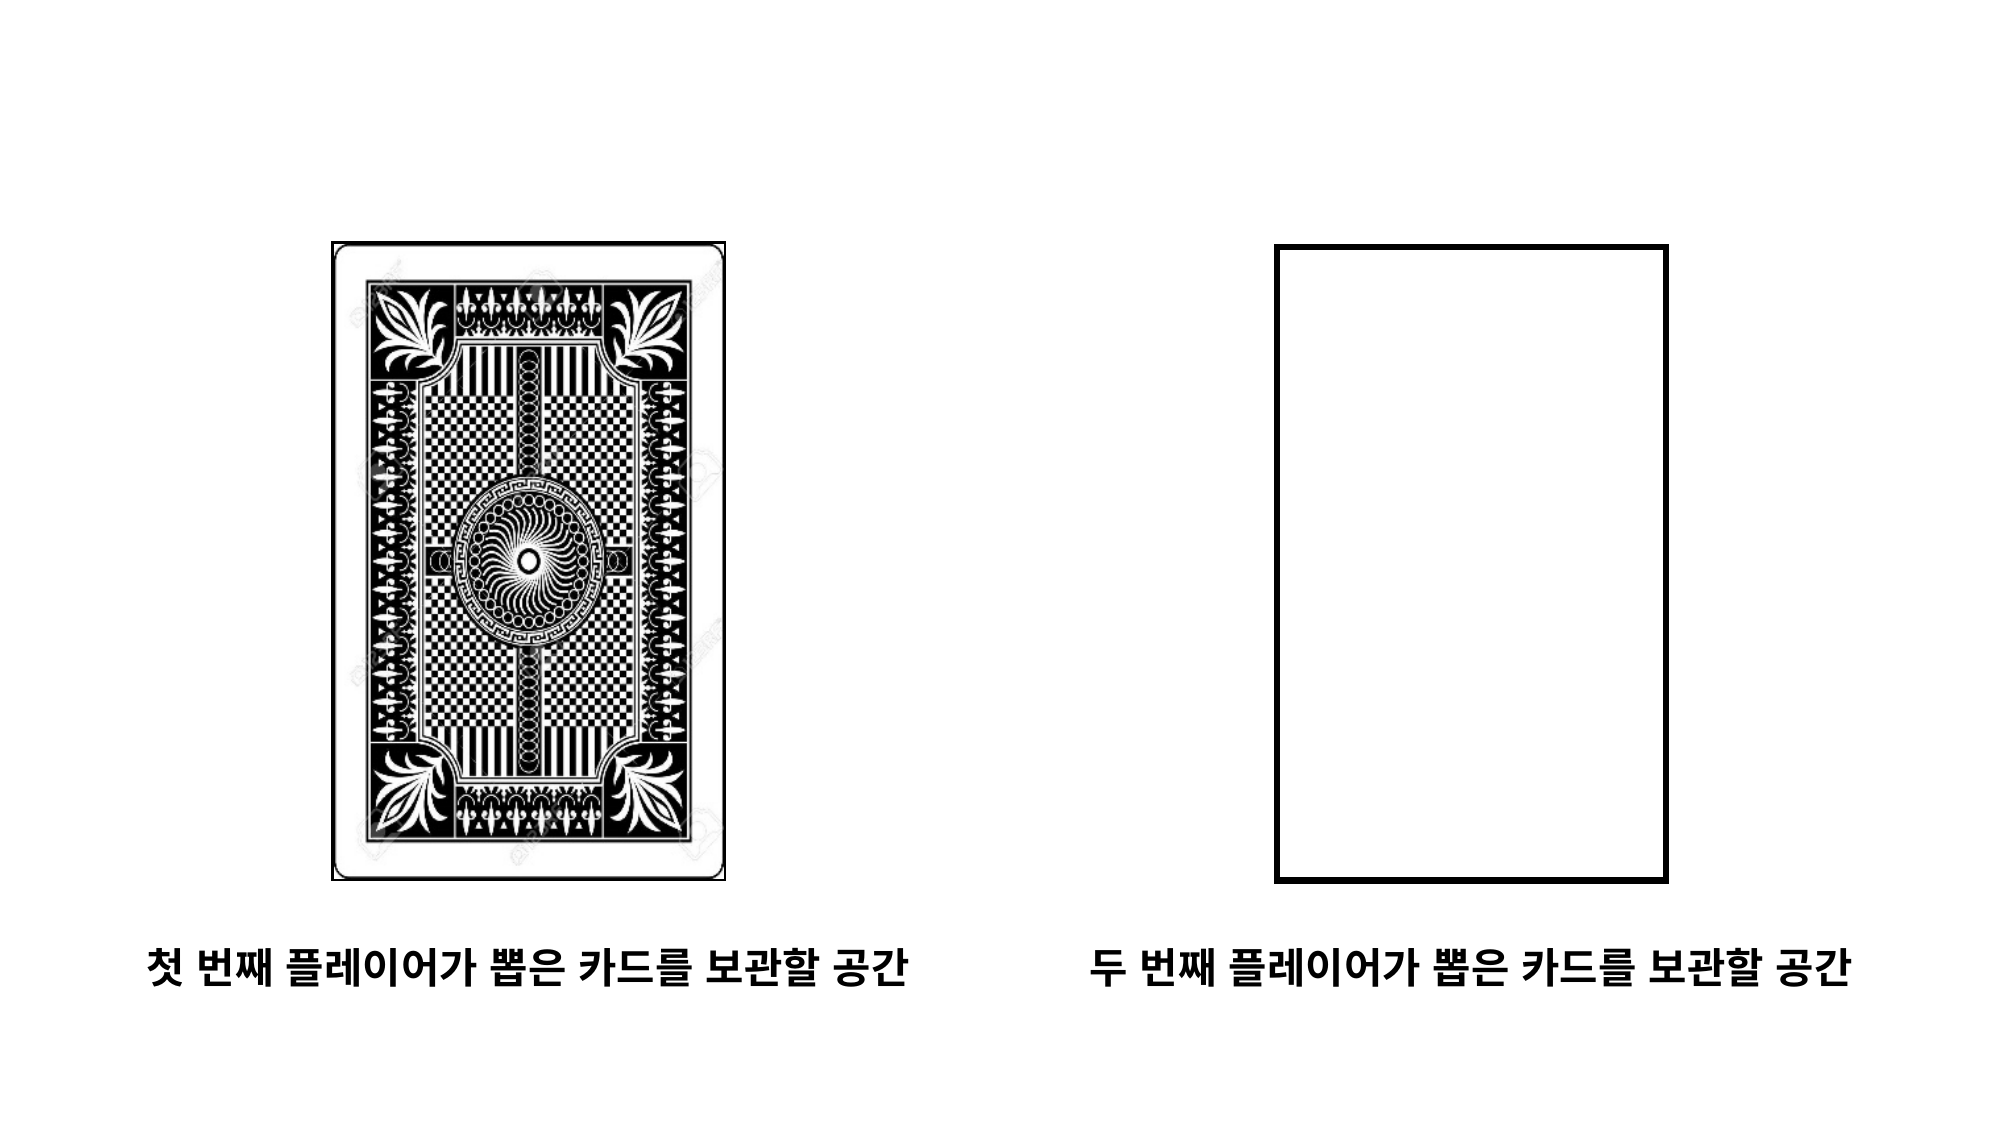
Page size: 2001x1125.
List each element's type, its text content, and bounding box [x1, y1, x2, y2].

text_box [333, 244, 1666, 881]
text_box 첫 번째 플레이어가 뽑은 카드를 보관할 공간 [59, 934, 998, 1000]
text_box 두 번째 플레이어가 뽑은 카드를 보관할 공간 [1002, 934, 1941, 1000]
picture [333, 244, 724, 879]
